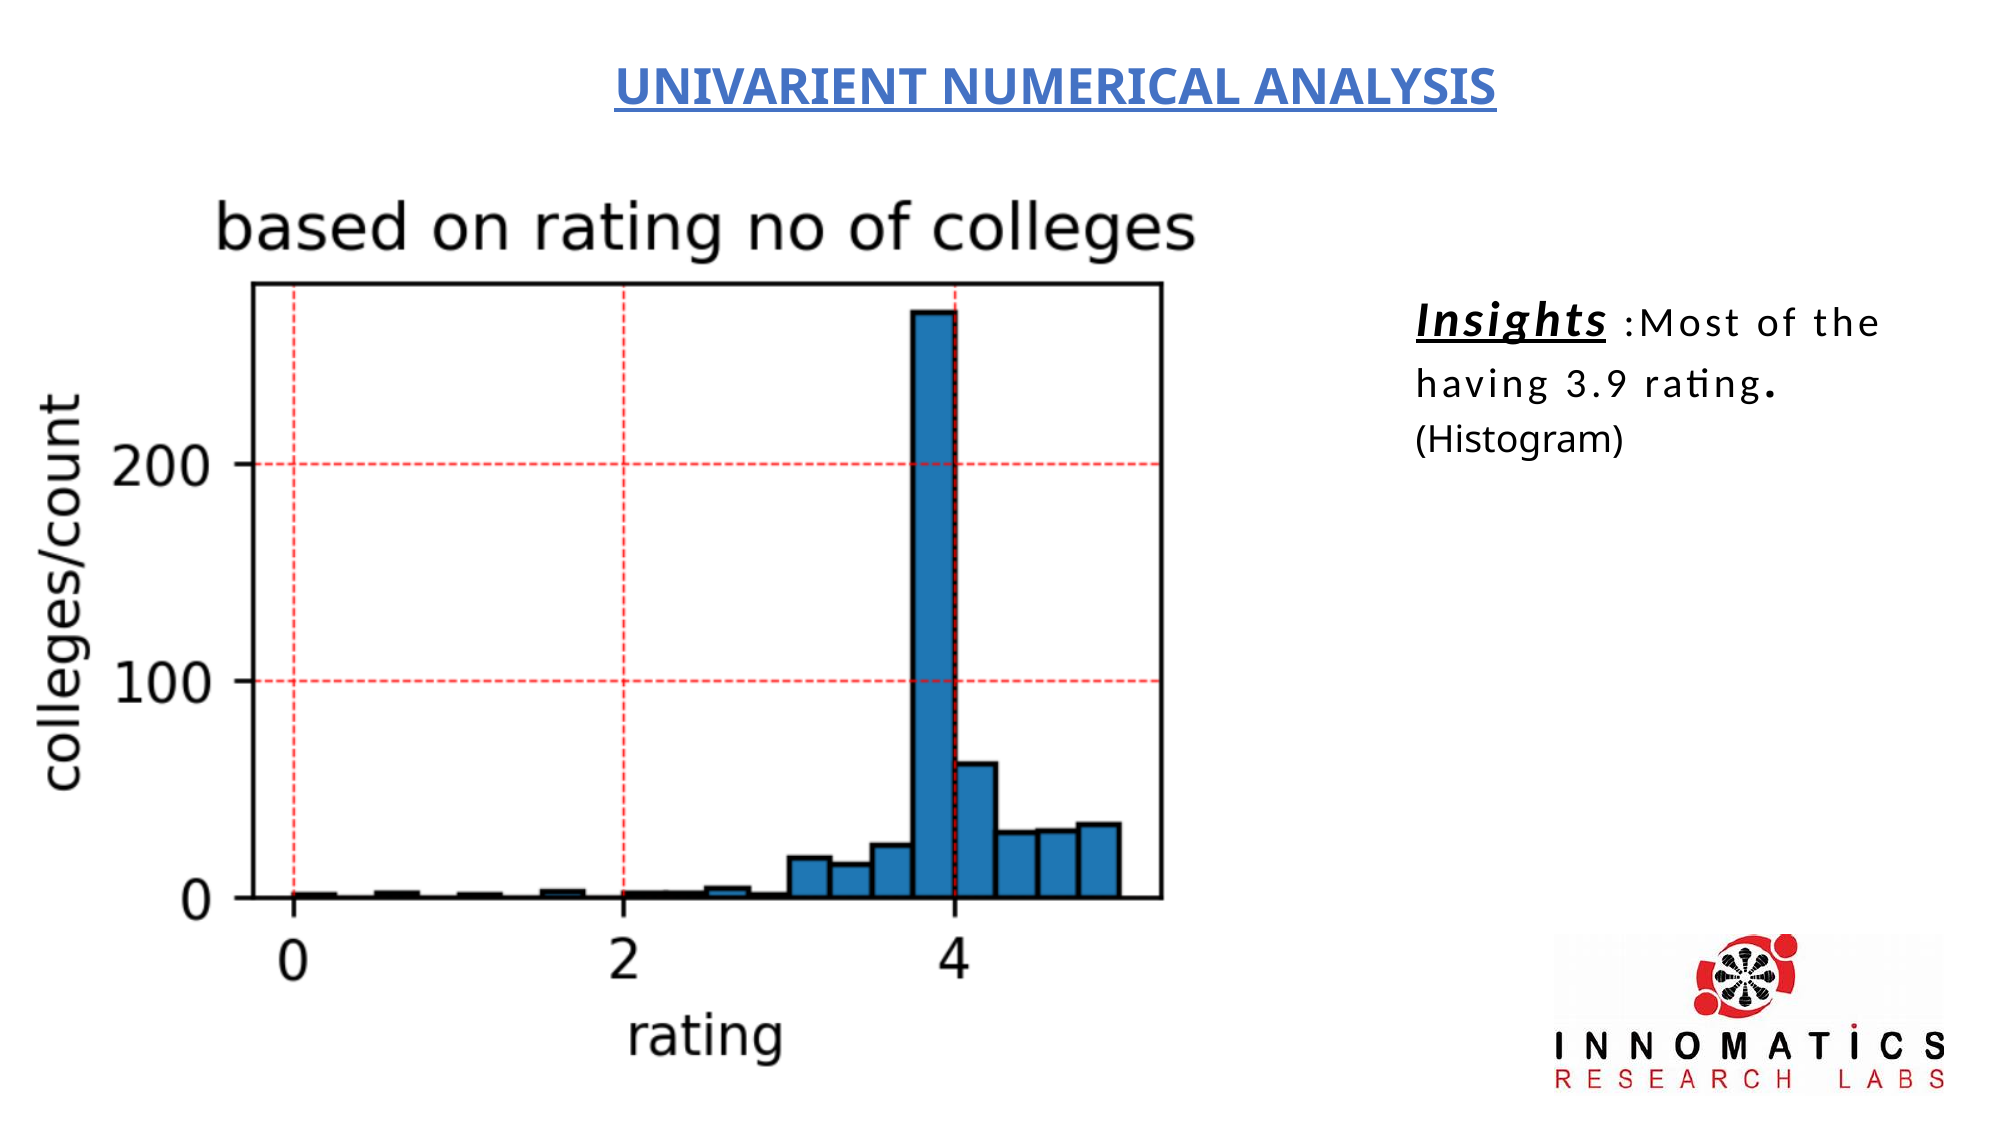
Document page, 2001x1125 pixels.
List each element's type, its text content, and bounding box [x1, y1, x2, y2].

text_box UNIVARIENT NUMERICAL ANALYSIS [599, 34, 1549, 122]
text_box Insights :Most of the having 3.9 rating. (Histogram) [1400, 204, 1916, 468]
picture [0, 168, 1227, 1096]
picture [1554, 934, 1944, 1096]
